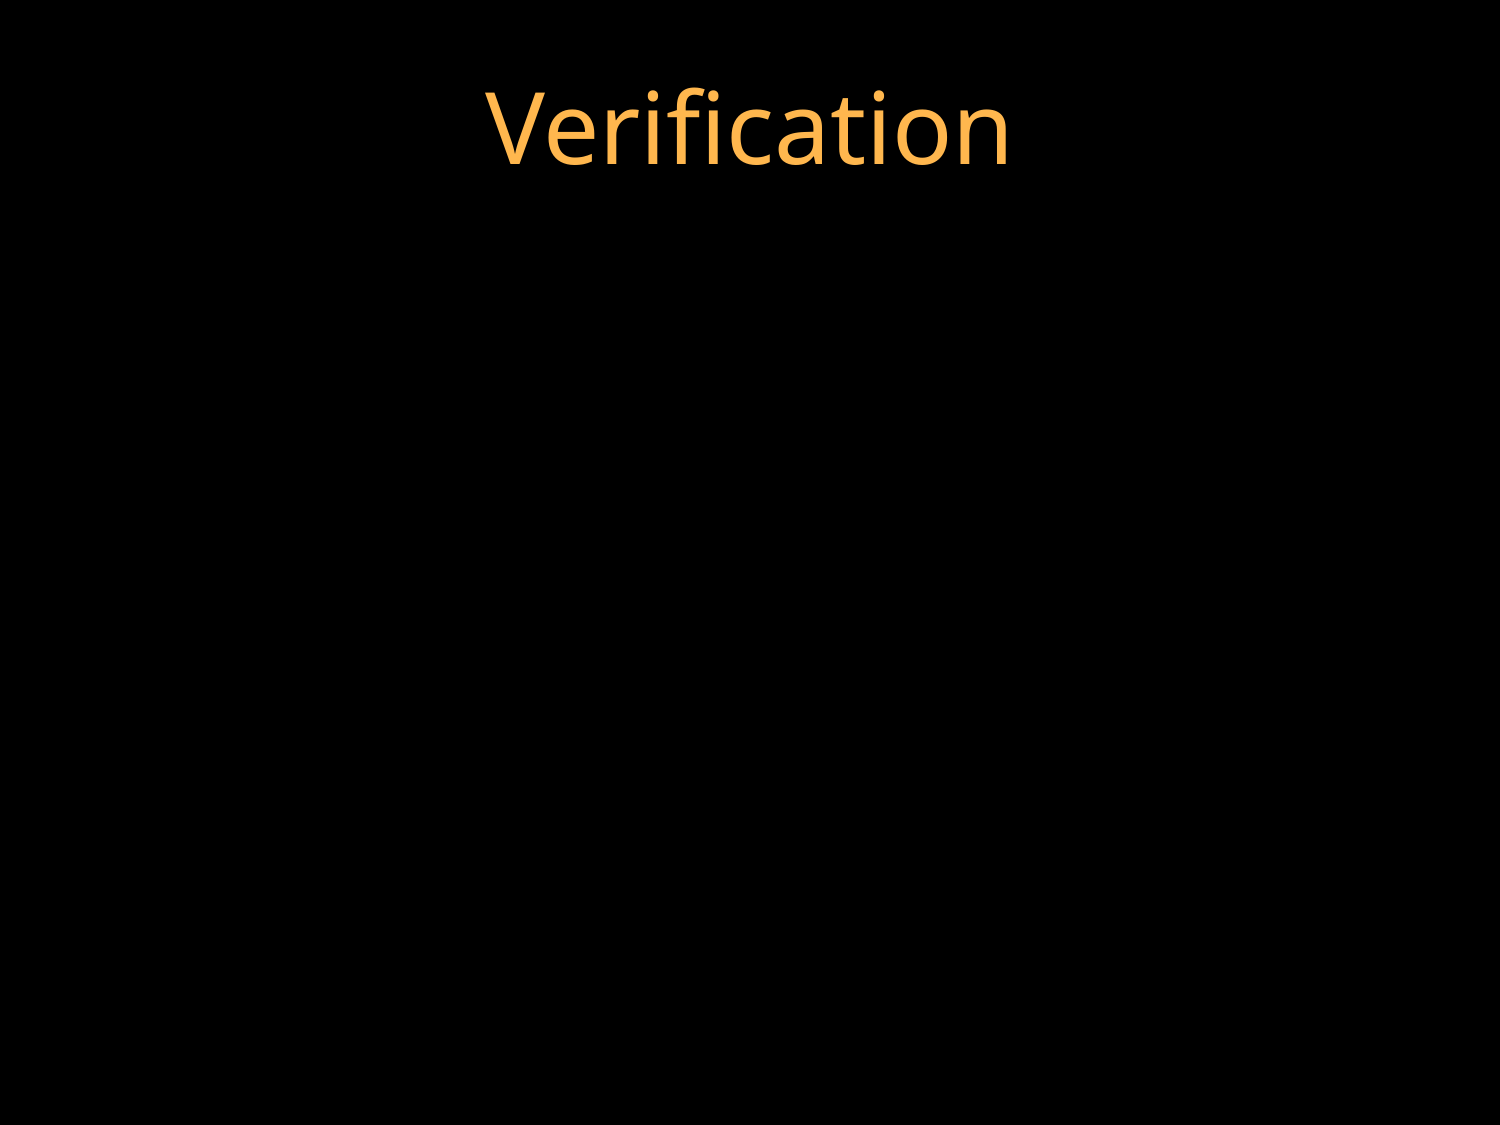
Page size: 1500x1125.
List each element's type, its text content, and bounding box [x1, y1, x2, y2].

title Verification Code Testing [0, 0, 1500, 319]
